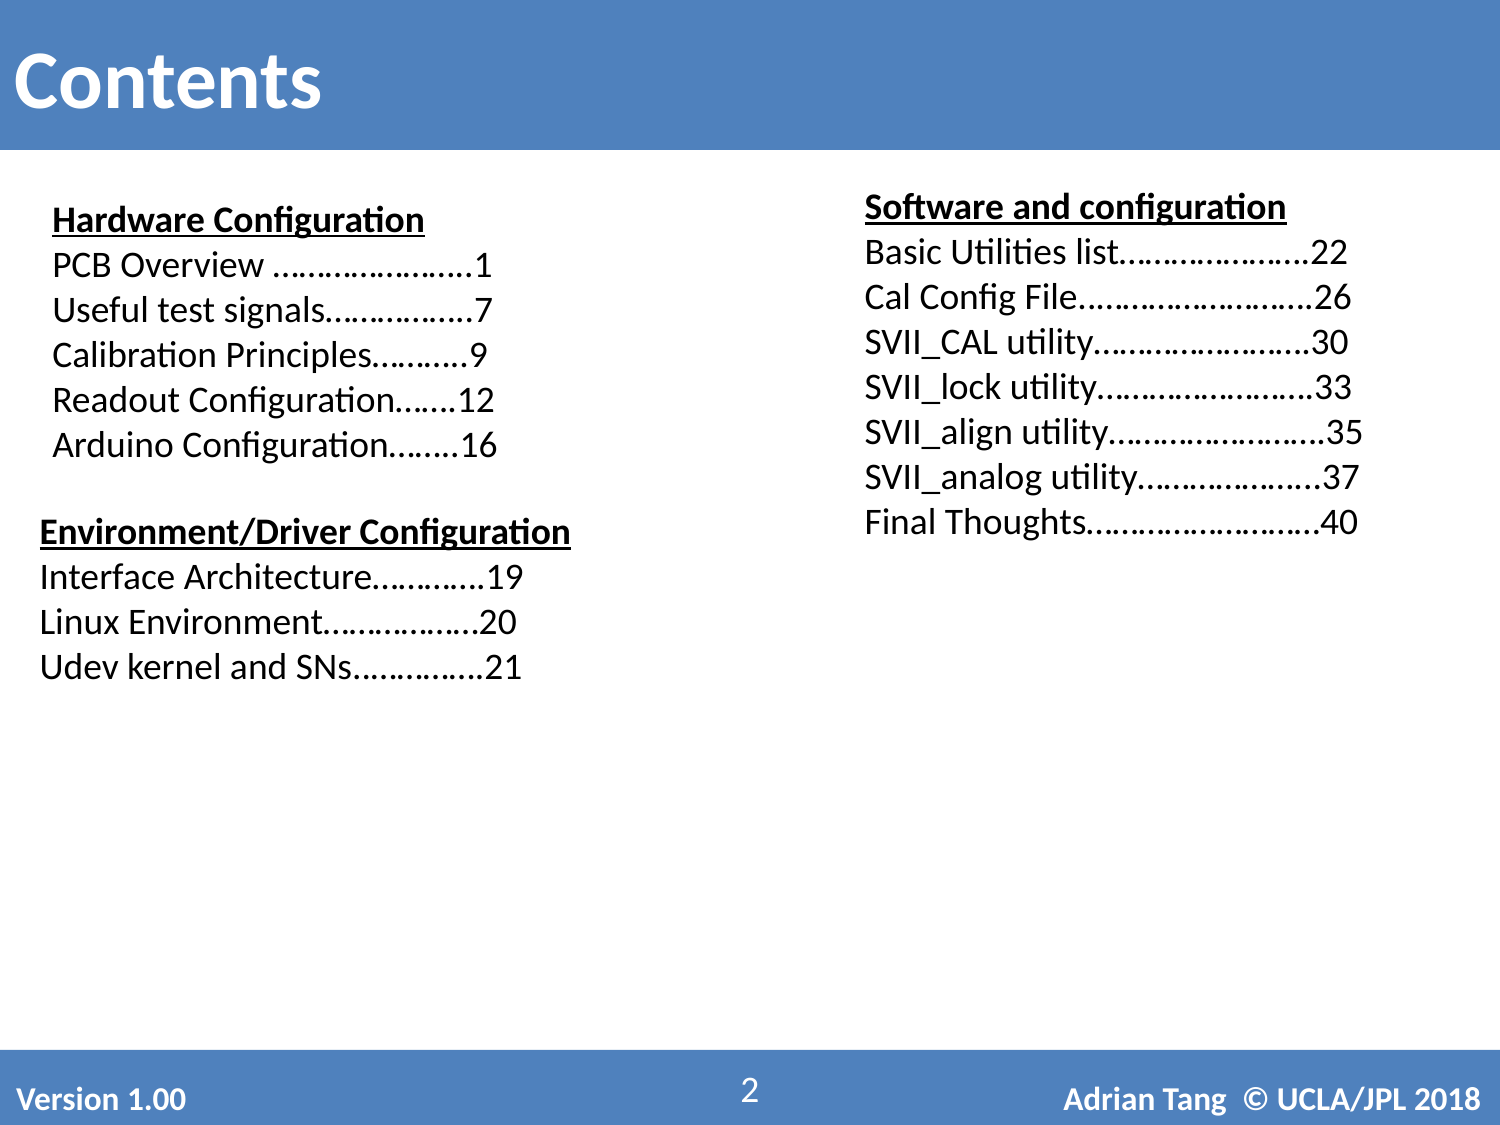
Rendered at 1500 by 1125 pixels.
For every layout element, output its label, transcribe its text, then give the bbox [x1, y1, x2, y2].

text_box 2 [0, 1048, 1500, 1125]
text_box Hardware Configuration PCB Overview …………………..1 Useful test signals……………..7 Calibration Principles………..9 Readout Configuration…….12 Arduino Configuration……..16 [37, 187, 588, 473]
text_box Version 1.00 [1, 1069, 202, 1125]
text_box Environment/Driver Configuration Interface Architecture………….19 Linux Environment………………20 Udev kernel and SNs..………….21 [24, 499, 613, 740]
text_box Adrian Tang © UCLA/JPL 2018 [1048, 1069, 1497, 1125]
text_box Contents [0, 0, 1500, 152]
text_box Software and configuration Basic Utilities list………………….22 Cal Config File..…………………….26 SVII_CAL utility…………………….30 SVII_lock utility…………………….33 SVII_align utility…………………….35 SVII_analog utility………………...37 Final Thoughts………………………40 [849, 174, 1438, 730]
